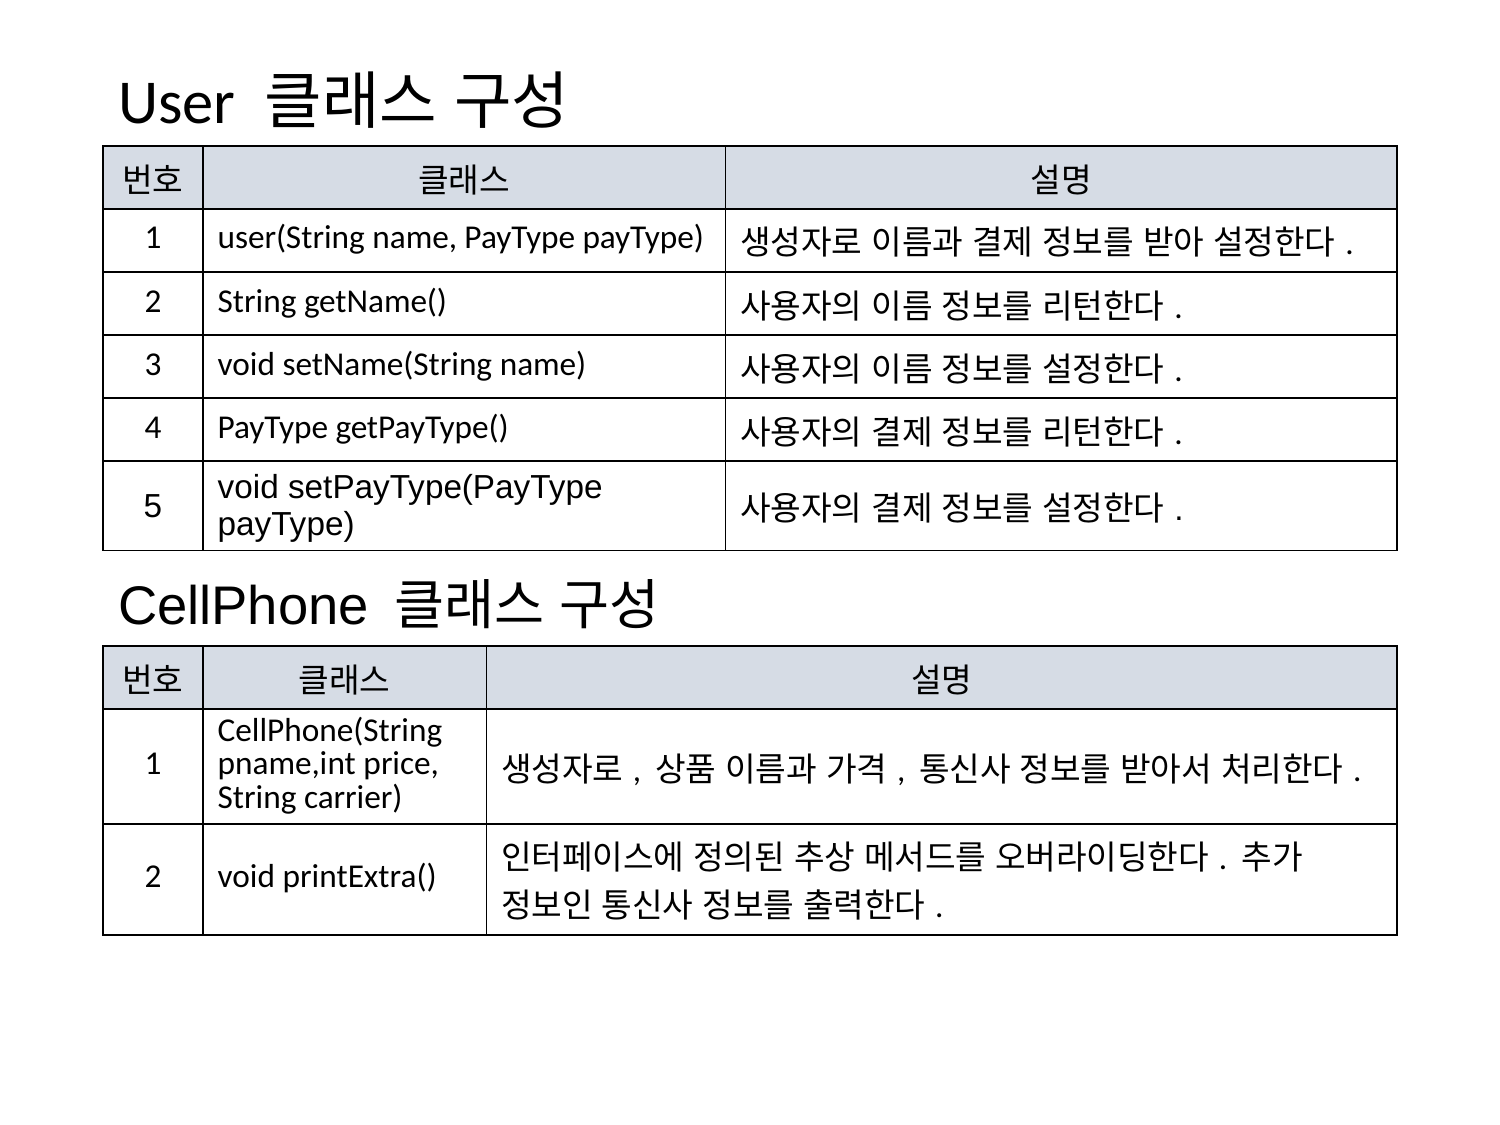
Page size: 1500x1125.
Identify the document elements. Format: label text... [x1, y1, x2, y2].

table_header 클래스 [204, 647, 486, 708]
table_cell 사용자의 결제 정보를 리턴한다. [726, 399, 1396, 460]
table_header 설명 [487, 647, 1396, 708]
table_cell 4 [104, 399, 202, 460]
table_cell 2 [104, 825, 202, 934]
table_cell 2 [104, 273, 202, 334]
table_cell 1 [104, 210, 202, 271]
table_cell 1 [104, 710, 202, 823]
text_box CellPhone 클래스 구성 [103, 559, 1377, 645]
table_header 번호 [104, 647, 202, 708]
table_header 클래스 [204, 147, 725, 208]
table_cell 생성자로 이름과 결제 정보를 받아 설정한다. [726, 210, 1396, 271]
table_header 번호 [104, 147, 202, 208]
table_cell 3 [104, 336, 202, 397]
table_cell 인터페이스에 정의된 추상 메서드를 오버라이딩한다. 추가 정보인 통신사 정보를 출력한다. [487, 825, 1396, 934]
table_cell CellPhone(String pname,int price, String carrier) [204, 710, 486, 823]
table_cell 사용자의 이름 정보를 리턴한다. [726, 273, 1396, 334]
table_cell user(String name, PayType payType) [204, 210, 725, 271]
table_header 설명 [726, 147, 1396, 208]
table_cell void printExtra() [204, 825, 486, 934]
table_cell void setPayType(PayType payType) [204, 462, 725, 550]
table_cell 5 [104, 462, 202, 550]
table_cell PayType getPayType() [204, 399, 725, 460]
table_cell 사용자의 이름 정보를 설정한다. [726, 336, 1396, 397]
table_cell void setName(String name) [204, 336, 725, 397]
table_cell 사용자의 결제 정보를 설정한다. [726, 462, 1396, 550]
table_cell String getName() [204, 273, 725, 334]
table_cell 생성자로, 상품 이름과 가격, 통신사 정보를 받아서 처리한다. [487, 710, 1396, 823]
title User 클래스 구성 [103, 59, 1377, 145]
